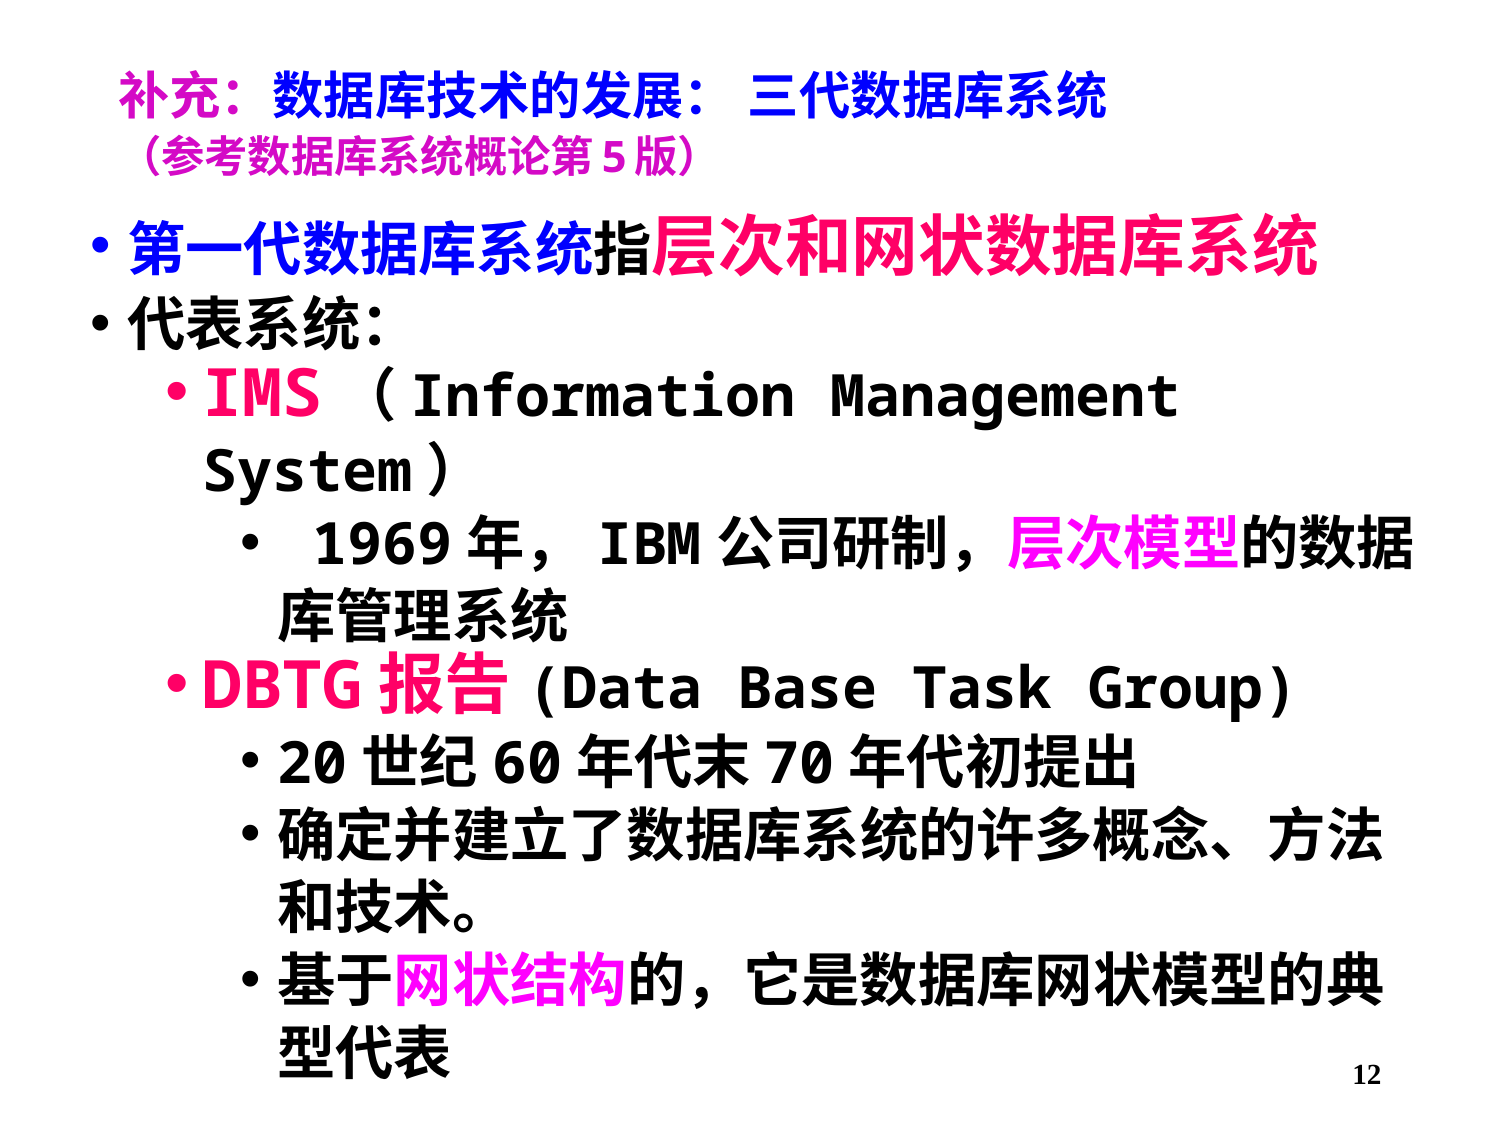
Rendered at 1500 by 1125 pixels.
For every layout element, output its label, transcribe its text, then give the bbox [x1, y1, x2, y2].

title 补充：数据库技术的发展： 三代数据库系统 （参考数据库系统概论第5版） [103, 59, 1397, 190]
slide_number 12 [1059, 1042, 1397, 1103]
list 第一代数据库系统指层次和网状数据库系统 代表系统： IMS（Information Management System） 1969年，IBM公司研制，层次模型的数据库管理系统 DBTG报告(Data Base Task Group) 20世纪60年代末70年代初提出 确定并建立了数据库系统的许多概念、方法和技术。 基于网状结构的，它是数据库网状模型的典型代表 [75, 203, 1431, 1005]
